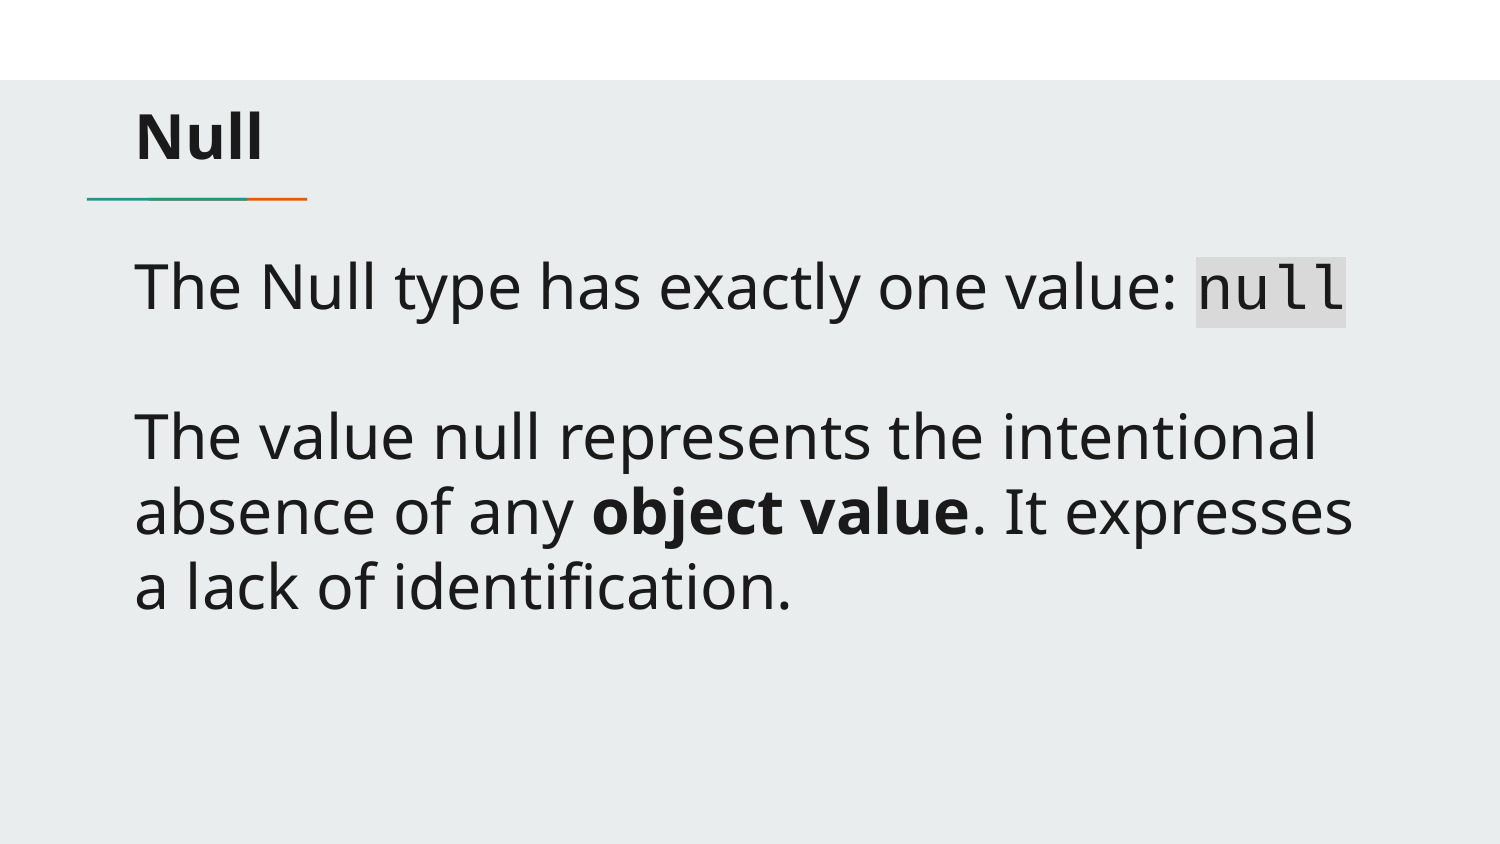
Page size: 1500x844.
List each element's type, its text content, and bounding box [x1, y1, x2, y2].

title Null The Null type has exactly one value: null The value null represents the intentional absence of any object value. It expresses a lack of identification. [119, 81, 1381, 640]
